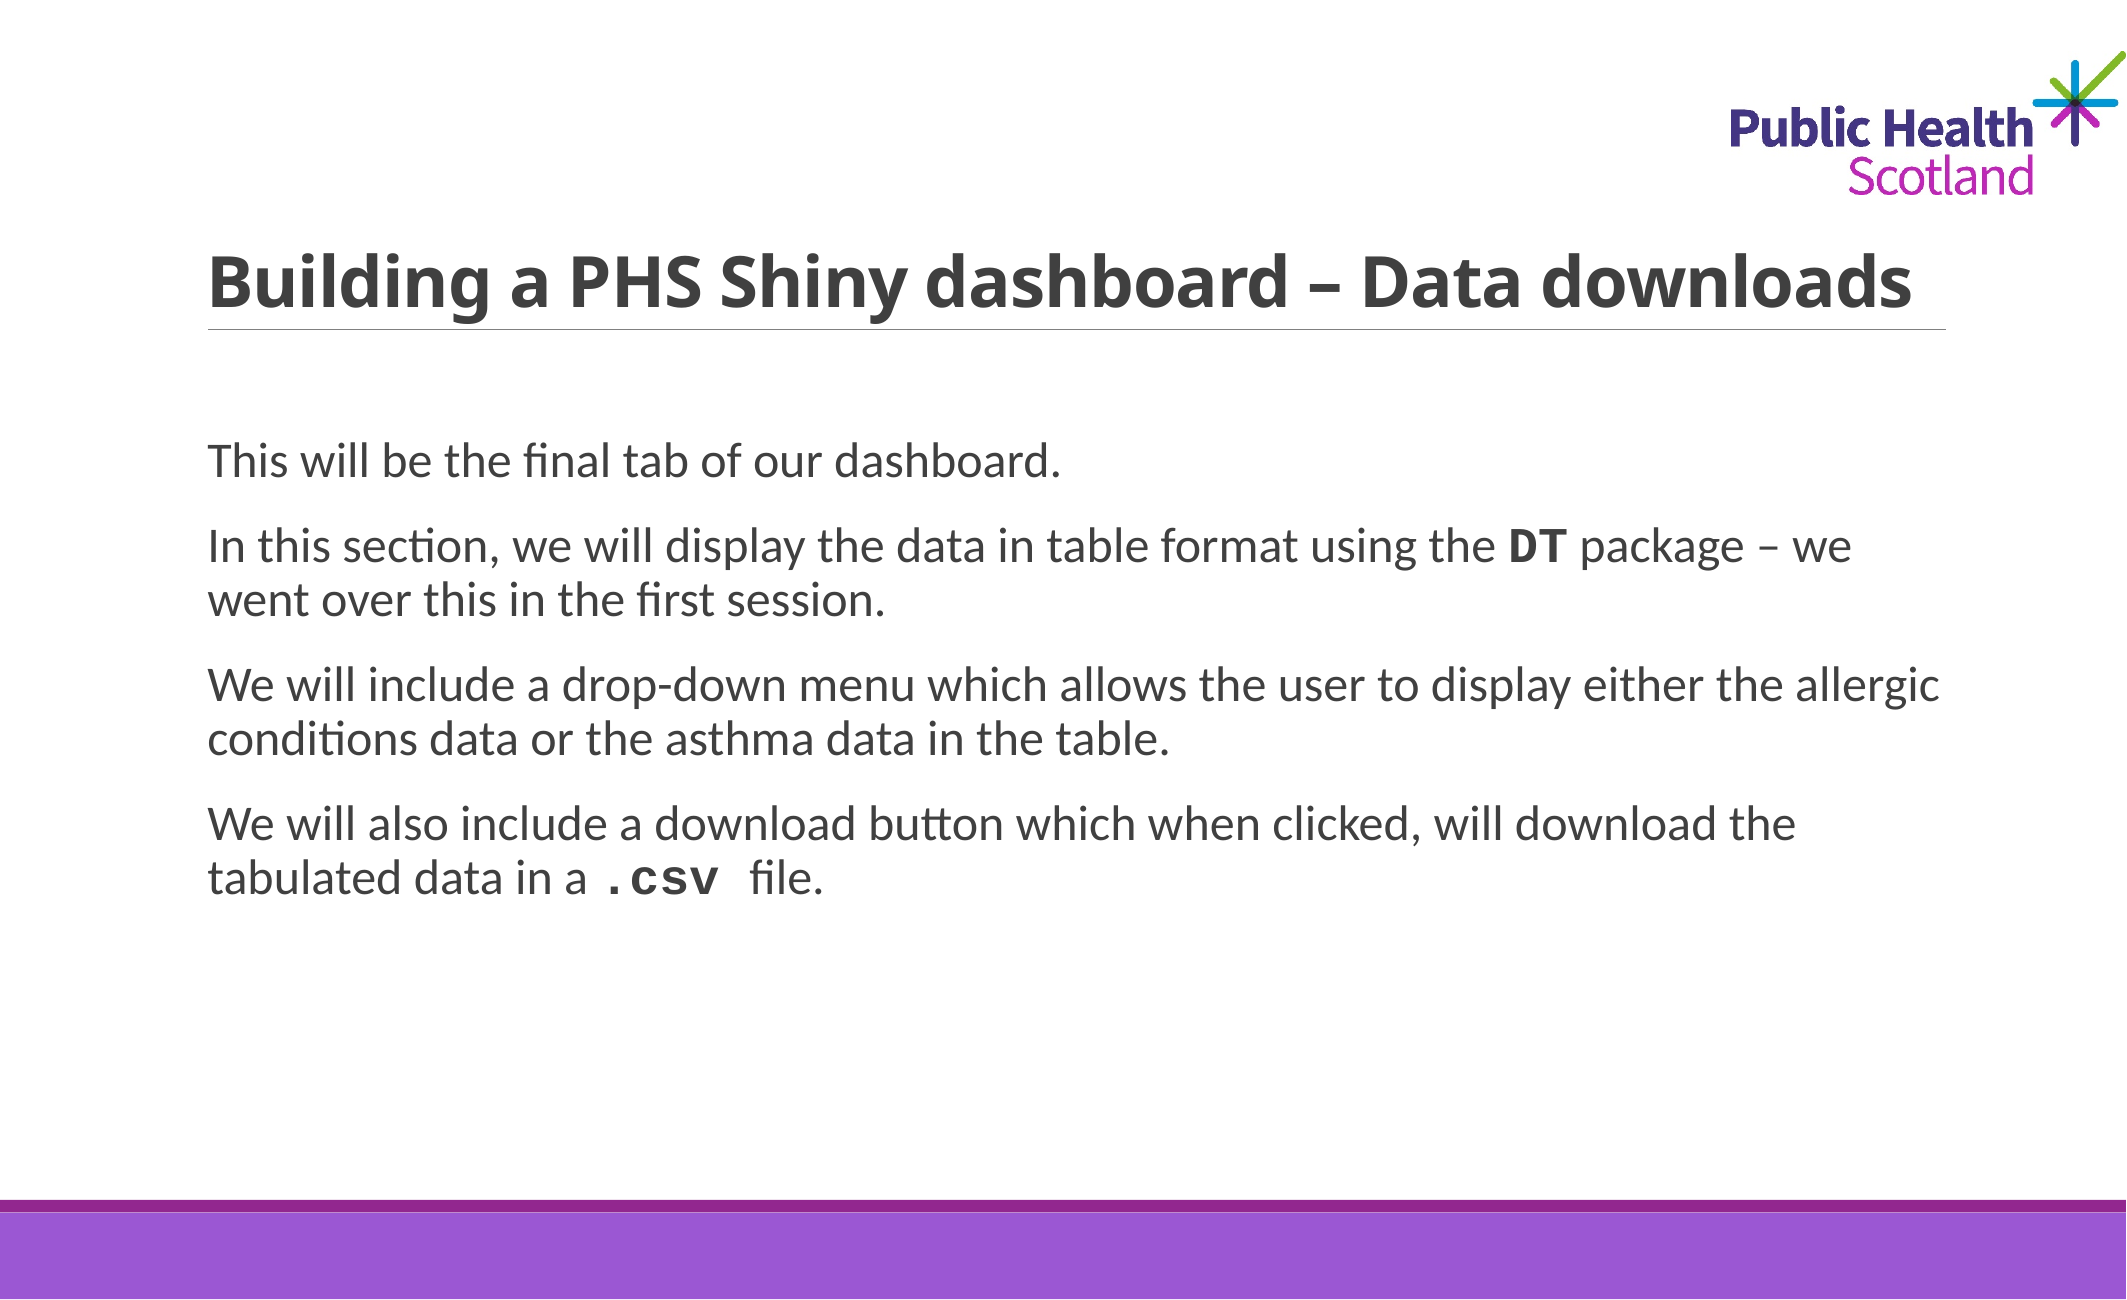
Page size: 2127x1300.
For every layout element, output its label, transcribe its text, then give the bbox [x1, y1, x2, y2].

picture [1730, 51, 2126, 195]
list This will be the final tab of our dashboard. In this section, we will display the data in table format using the DT package – we went over this in the first session. We will include a drop-down menu which allows the user to display either the allergic conditions data or the asthma data in the table. We will also include a download button which when clicked, will download the tabulated data in a .csv file. [191, 427, 1946, 979]
title Building a PHS Shiny dashboard – Data downloads [191, 54, 1946, 330]
